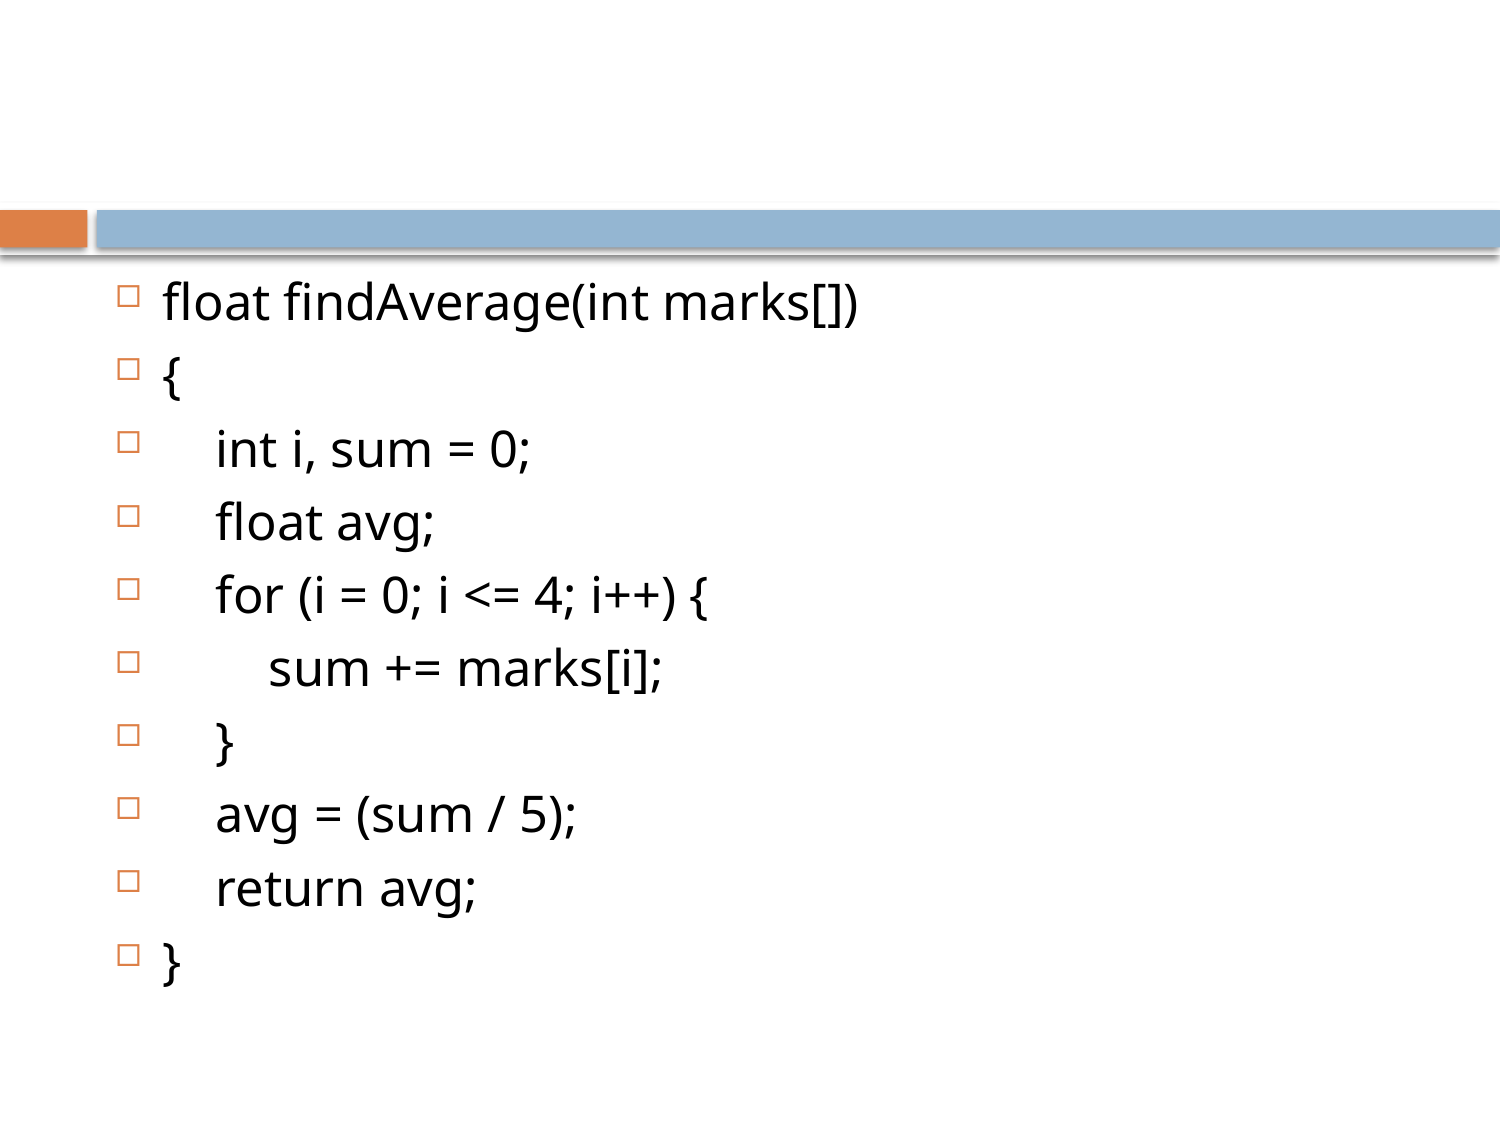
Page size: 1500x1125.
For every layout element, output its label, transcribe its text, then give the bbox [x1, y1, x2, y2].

list float findAverage(int marks[]) { int i, sum = 0; float avg; for (i = 0; i <= 4; i++) { sum += marks[i]; } avg = (sum / 5); return avg; } [100, 262, 1438, 1000]
